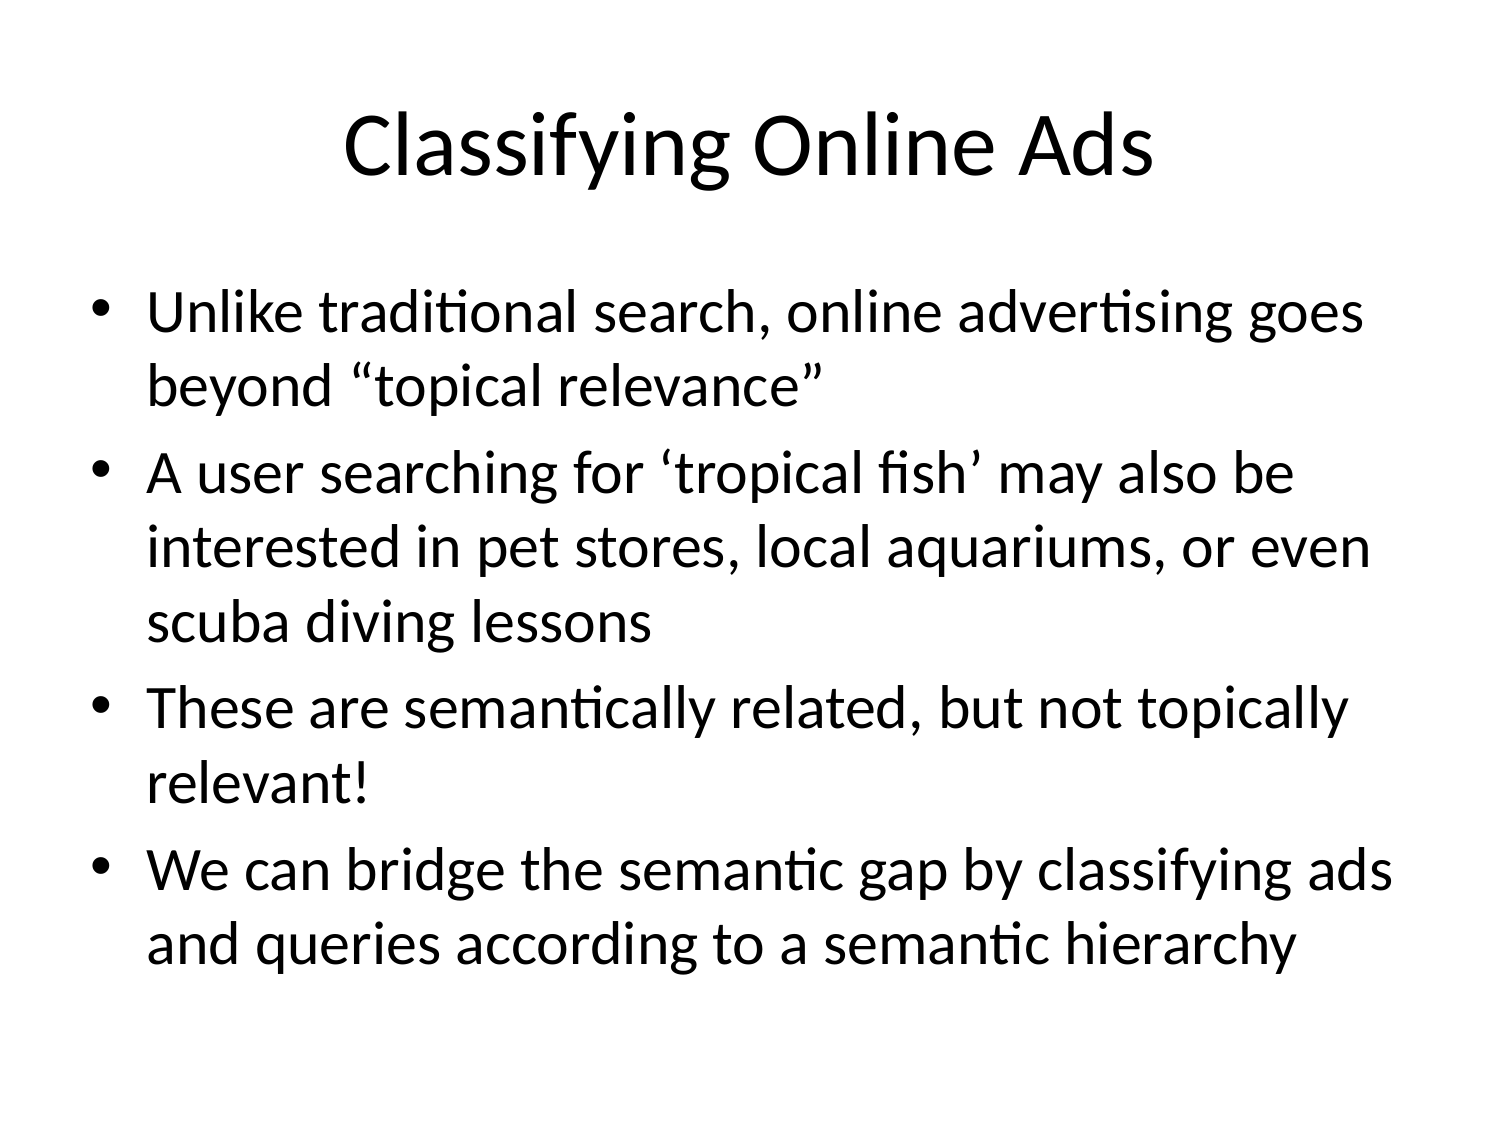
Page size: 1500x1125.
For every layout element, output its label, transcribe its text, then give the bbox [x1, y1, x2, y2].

list Unlike traditional search, online advertising goes beyond “topical relevance” A user searching for ‘tropical fish’ may also be interested in pet stores, local aquariums, or even scuba diving lessons These are semantically related, but not topically relevant! We can bridge the semantic gap by classifying ads and queries according to a semantic hierarchy [74, 262, 1426, 1006]
title Classifying Online Ads [74, 44, 1426, 233]
